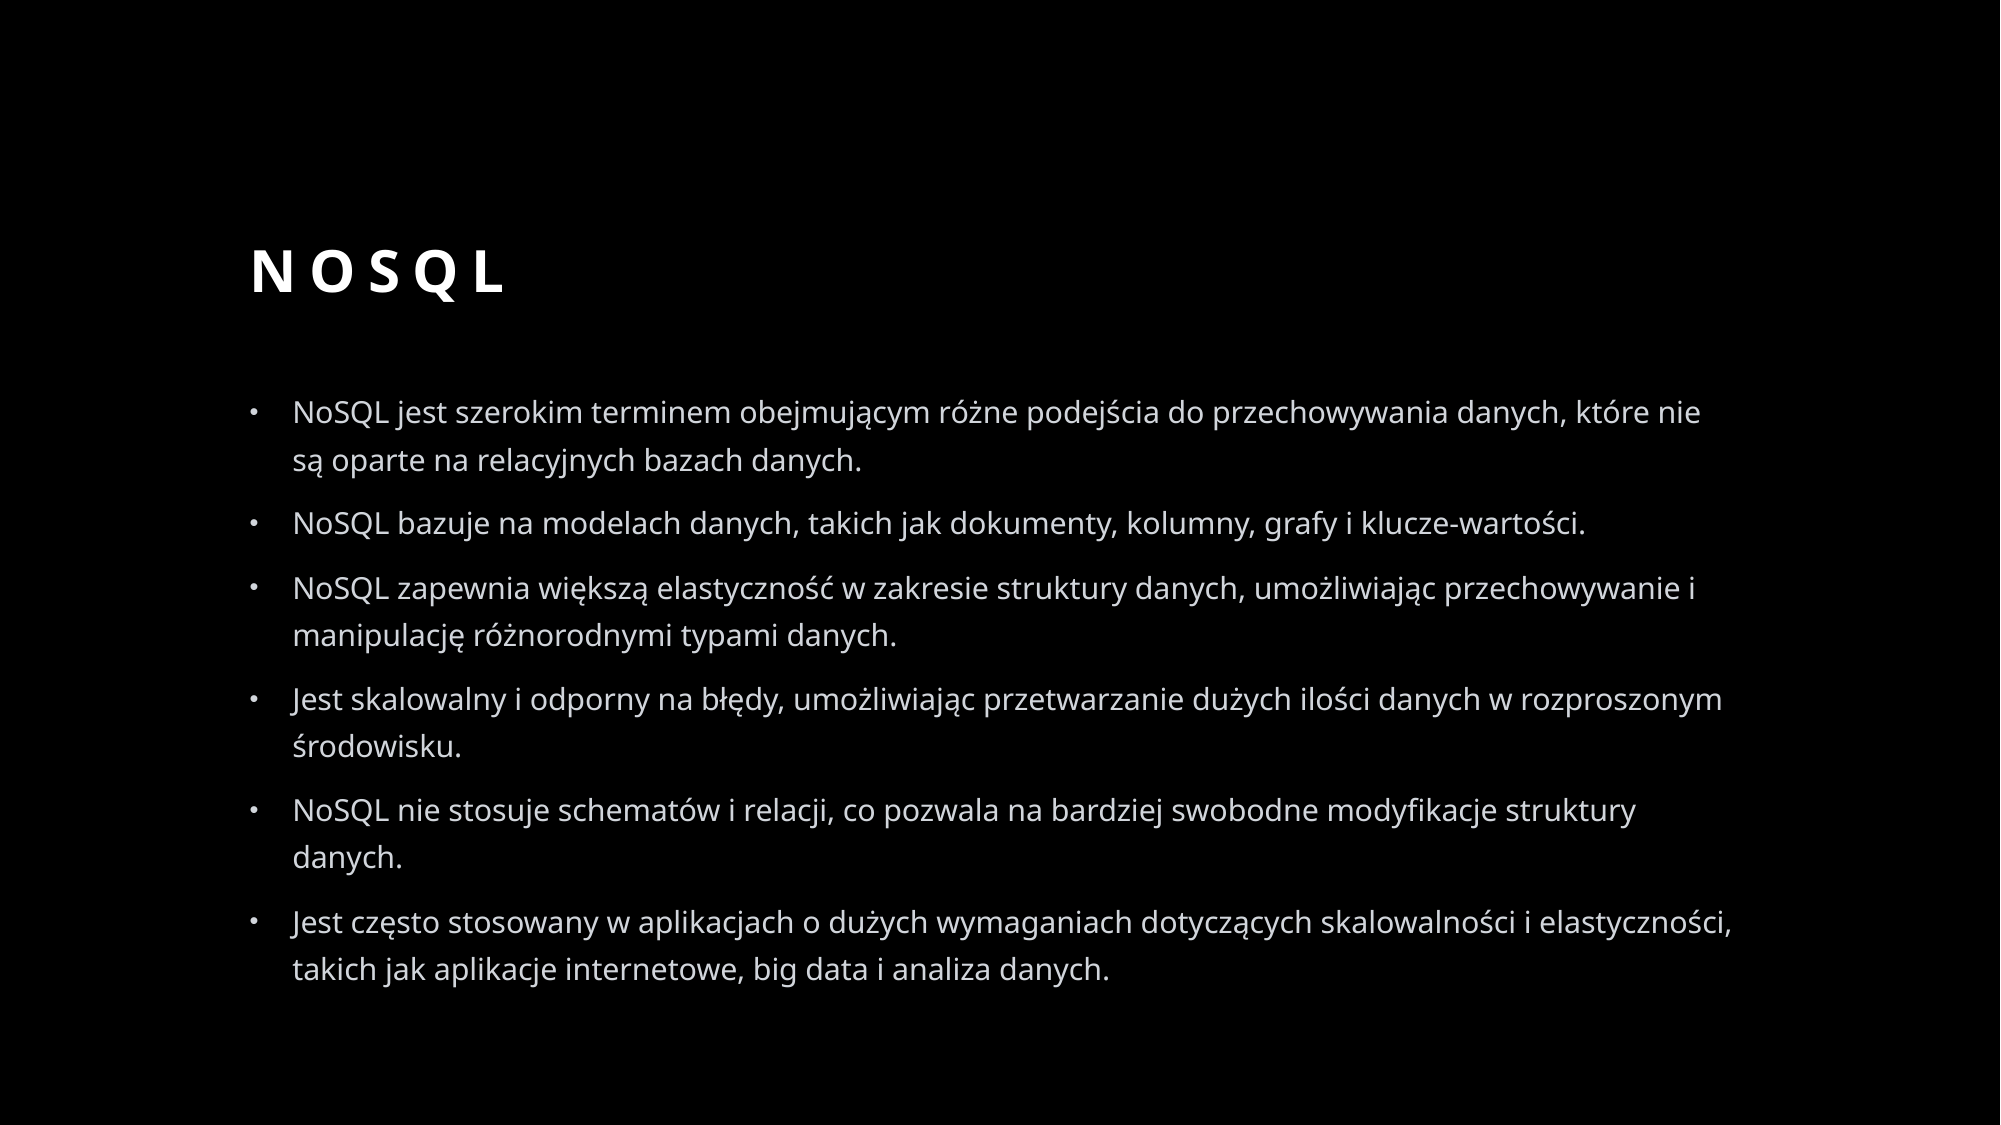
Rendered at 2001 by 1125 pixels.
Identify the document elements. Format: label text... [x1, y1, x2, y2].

list NoSQL jest szerokim terminem obejmującym różne podejścia do przechowywania danych, które nie są oparte na relacyjnych bazach danych. NoSQL bazuje na modelach danych, takich jak dokumenty, kolumny, grafy i klucze-wartości. NoSQL zapewnia większą elastyczność w zakresie struktury danych, umożliwiając przechowywanie i manipulację różnorodnymi typami danych. Jest skalowalny i odporny na błędy, umożliwiając przetwarzanie dużych ilości danych w rozproszonym środowisku. NoSQL nie stosuje schematów i relacji, co pozwala na bardziej swobodne modyfikacje struktury danych. Jest często stosowany w aplikacjach o dużych wymaganiach dotyczących skalowalności i elastyczności, takich jak aplikacje internetowe, big data i analiza danych. [234, 375, 1750, 1000]
title nosql [234, 171, 1750, 313]
